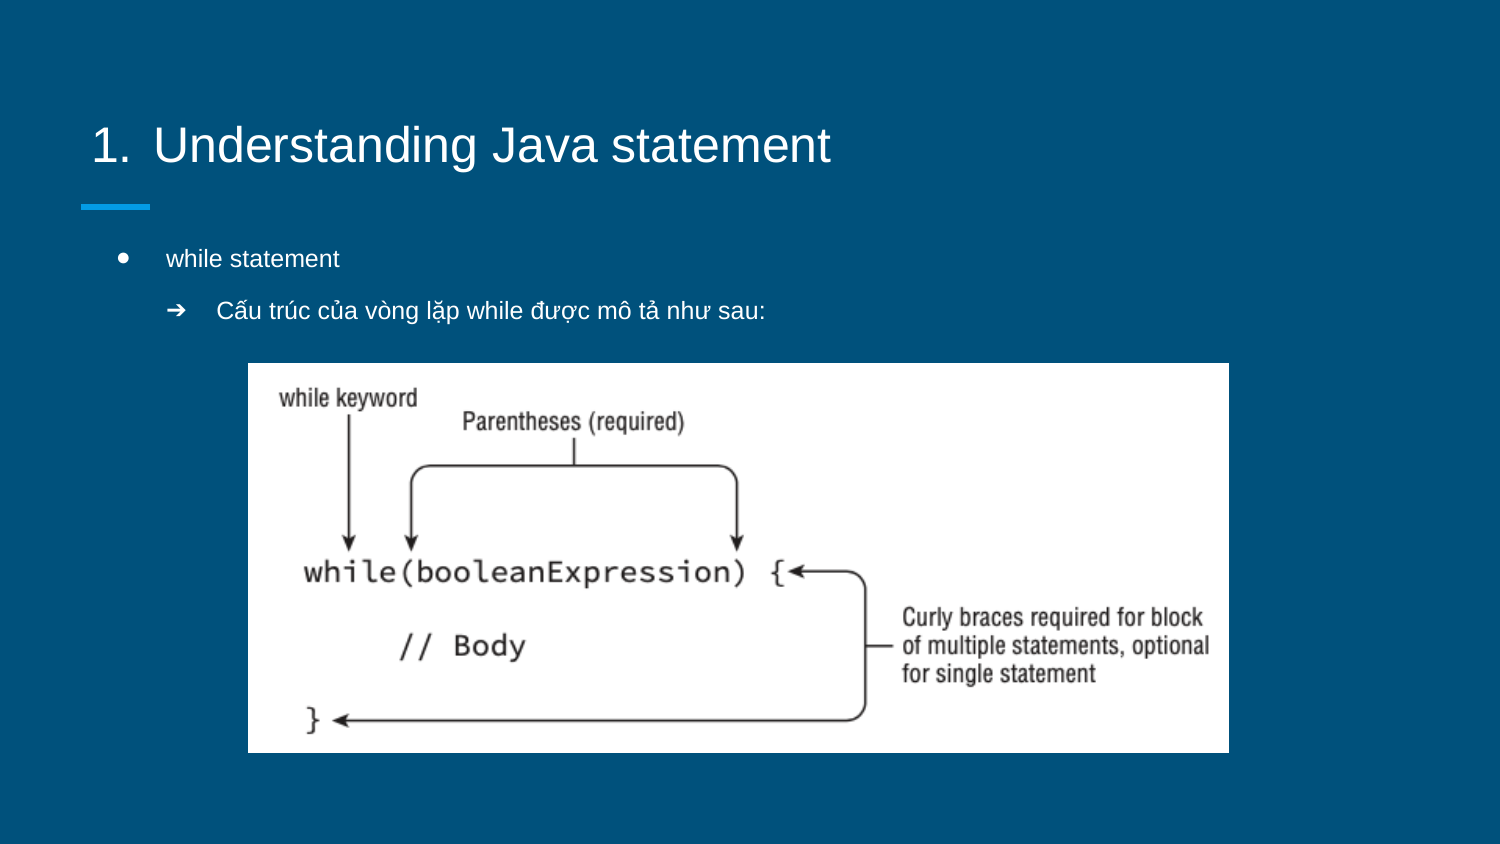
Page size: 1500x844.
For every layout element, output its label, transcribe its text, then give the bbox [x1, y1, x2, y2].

picture [249, 364, 1228, 752]
text_box while statement [75, 234, 1347, 280]
title Understanding Java statement [63, 75, 1437, 188]
text_box Cấu trúc của vòng lặp while được mô tả như sau: [126, 278, 1351, 342]
